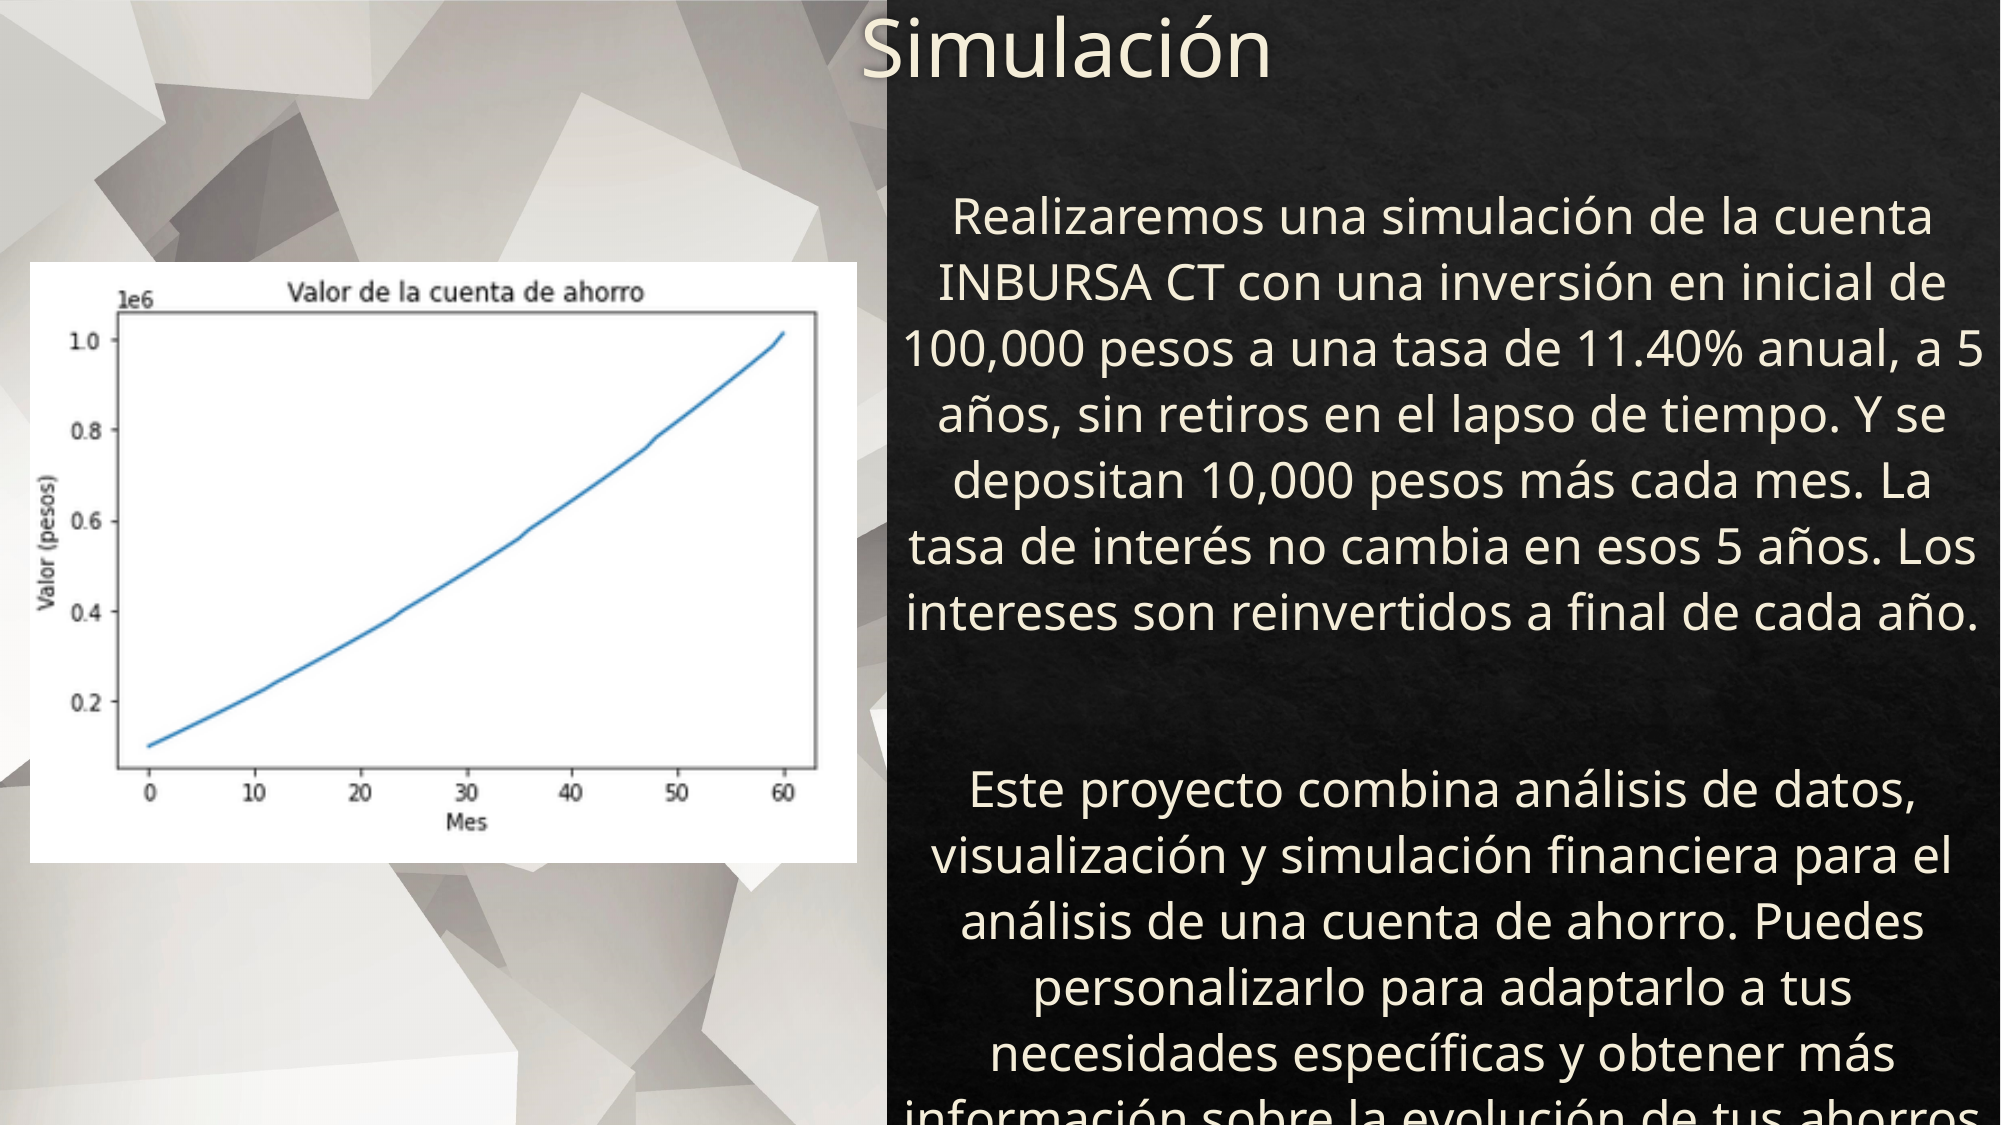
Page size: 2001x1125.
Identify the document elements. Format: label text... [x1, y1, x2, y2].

text_box Realizaremos una simulación de la cuenta INBURSA CT con una inversión en inicial de 100,000 pesos a una tasa de 11.40% anual, a 5 años, sin retiros en el lapso de tiempo. Y se depositan 10,000 pesos más cada mes. La tasa de interés no cambia en esos 5 años. Los intereses son reinvertidos a final de cada año. Este proyecto combina análisis de datos, visualización y simulación financiera para el análisis de una cuenta de ahorro. Puedes personalizarlo para adaptarlo a tus necesidades específicas y obtener más información sobre la evolución de tus ahorros y las posibles ganancias de tu cuenta de ahorro. [895, 171, 2000, 832]
title Simulación [892, 0, 1855, 103]
picture [0, 0, 887, 1125]
